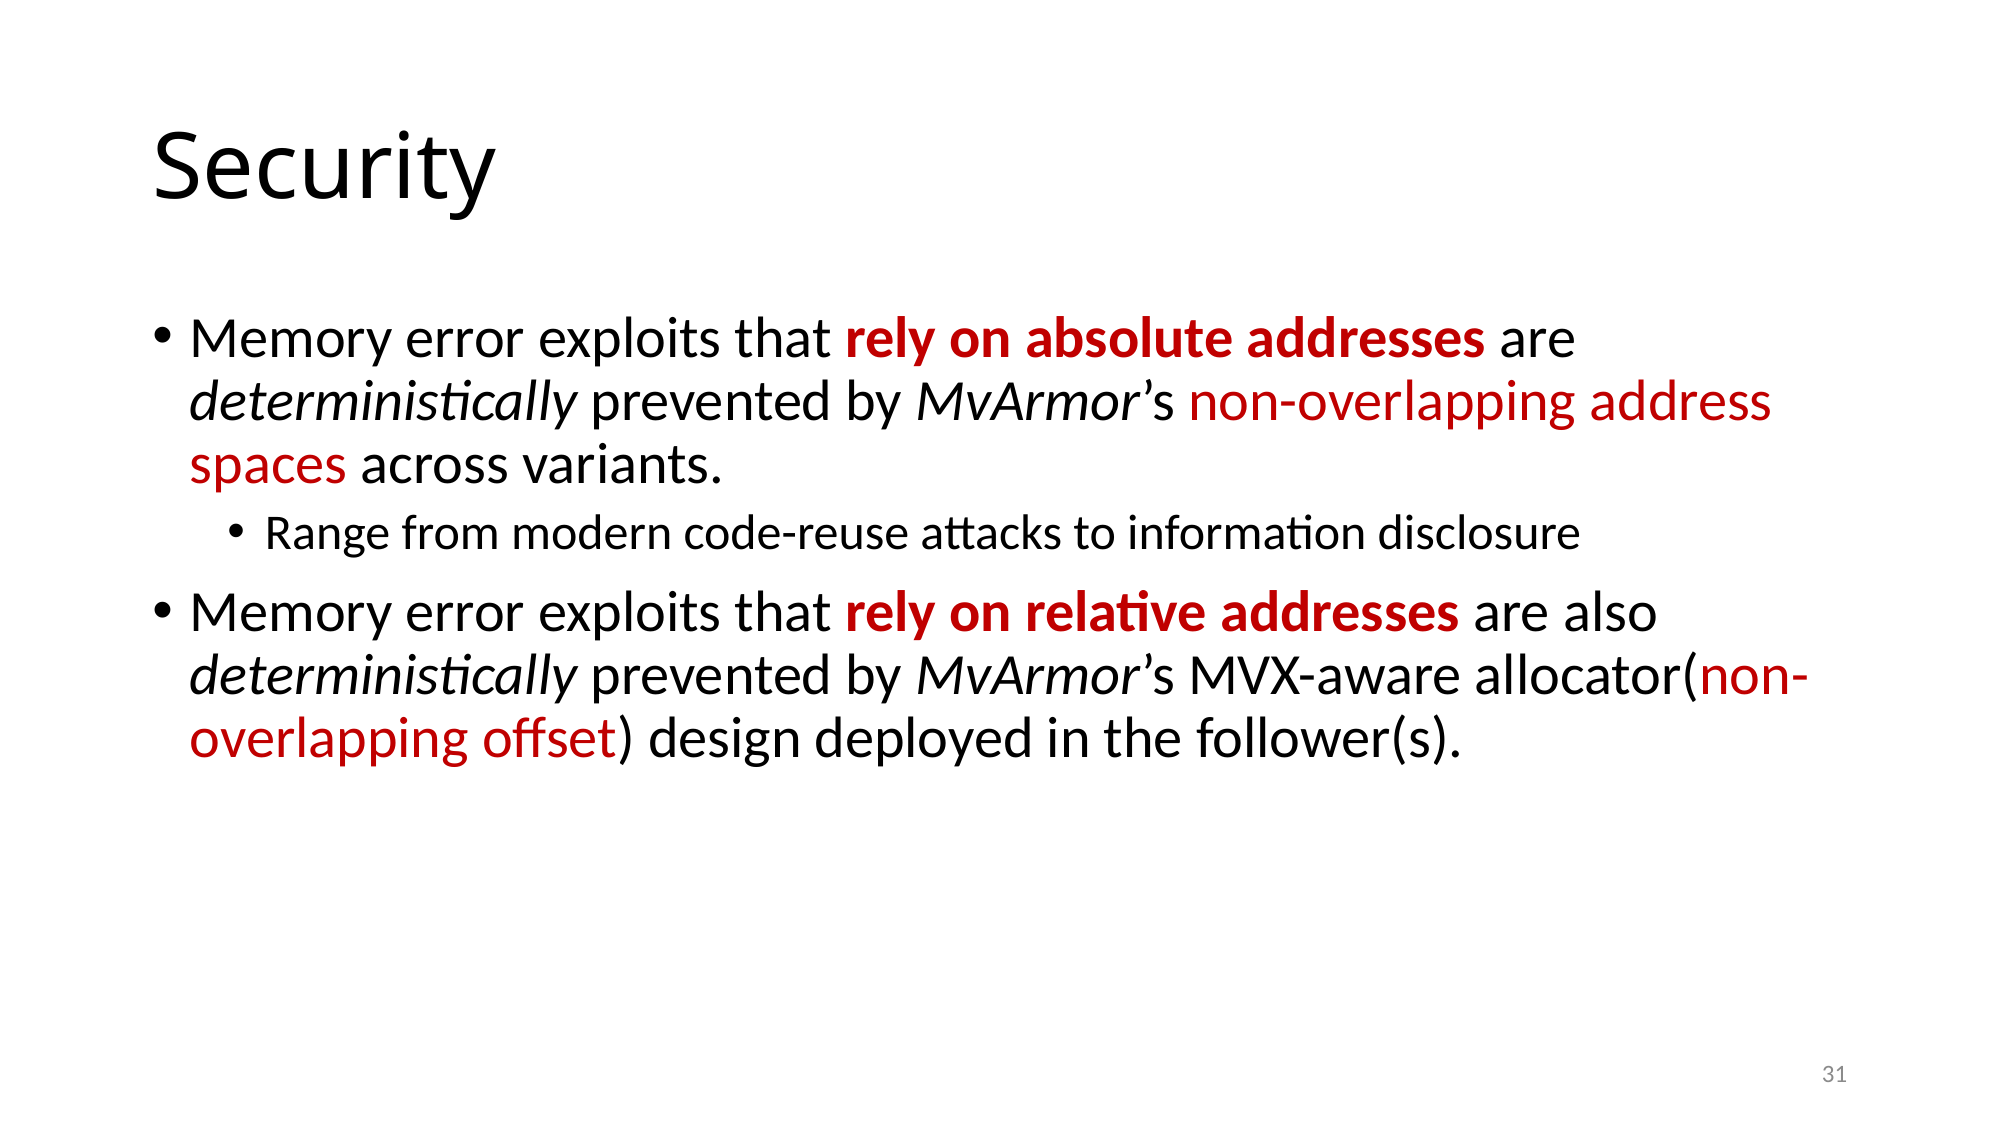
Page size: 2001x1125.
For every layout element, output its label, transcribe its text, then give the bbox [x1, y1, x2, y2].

title Security [137, 59, 1863, 278]
list Memory error exploits that rely on absolute addresses are deterministically prevented by MvArmor’s non-overlapping address spaces across variants. Range from modern code-reuse attacks to information disclosure Memory error exploits that rely on relative addresses are also deterministically prevented by MvArmor’s MVX-aware allocator(non-overlapping offset) design deployed in the follower(s). [137, 299, 1863, 1014]
slide_number 31 [1412, 1042, 1863, 1103]
